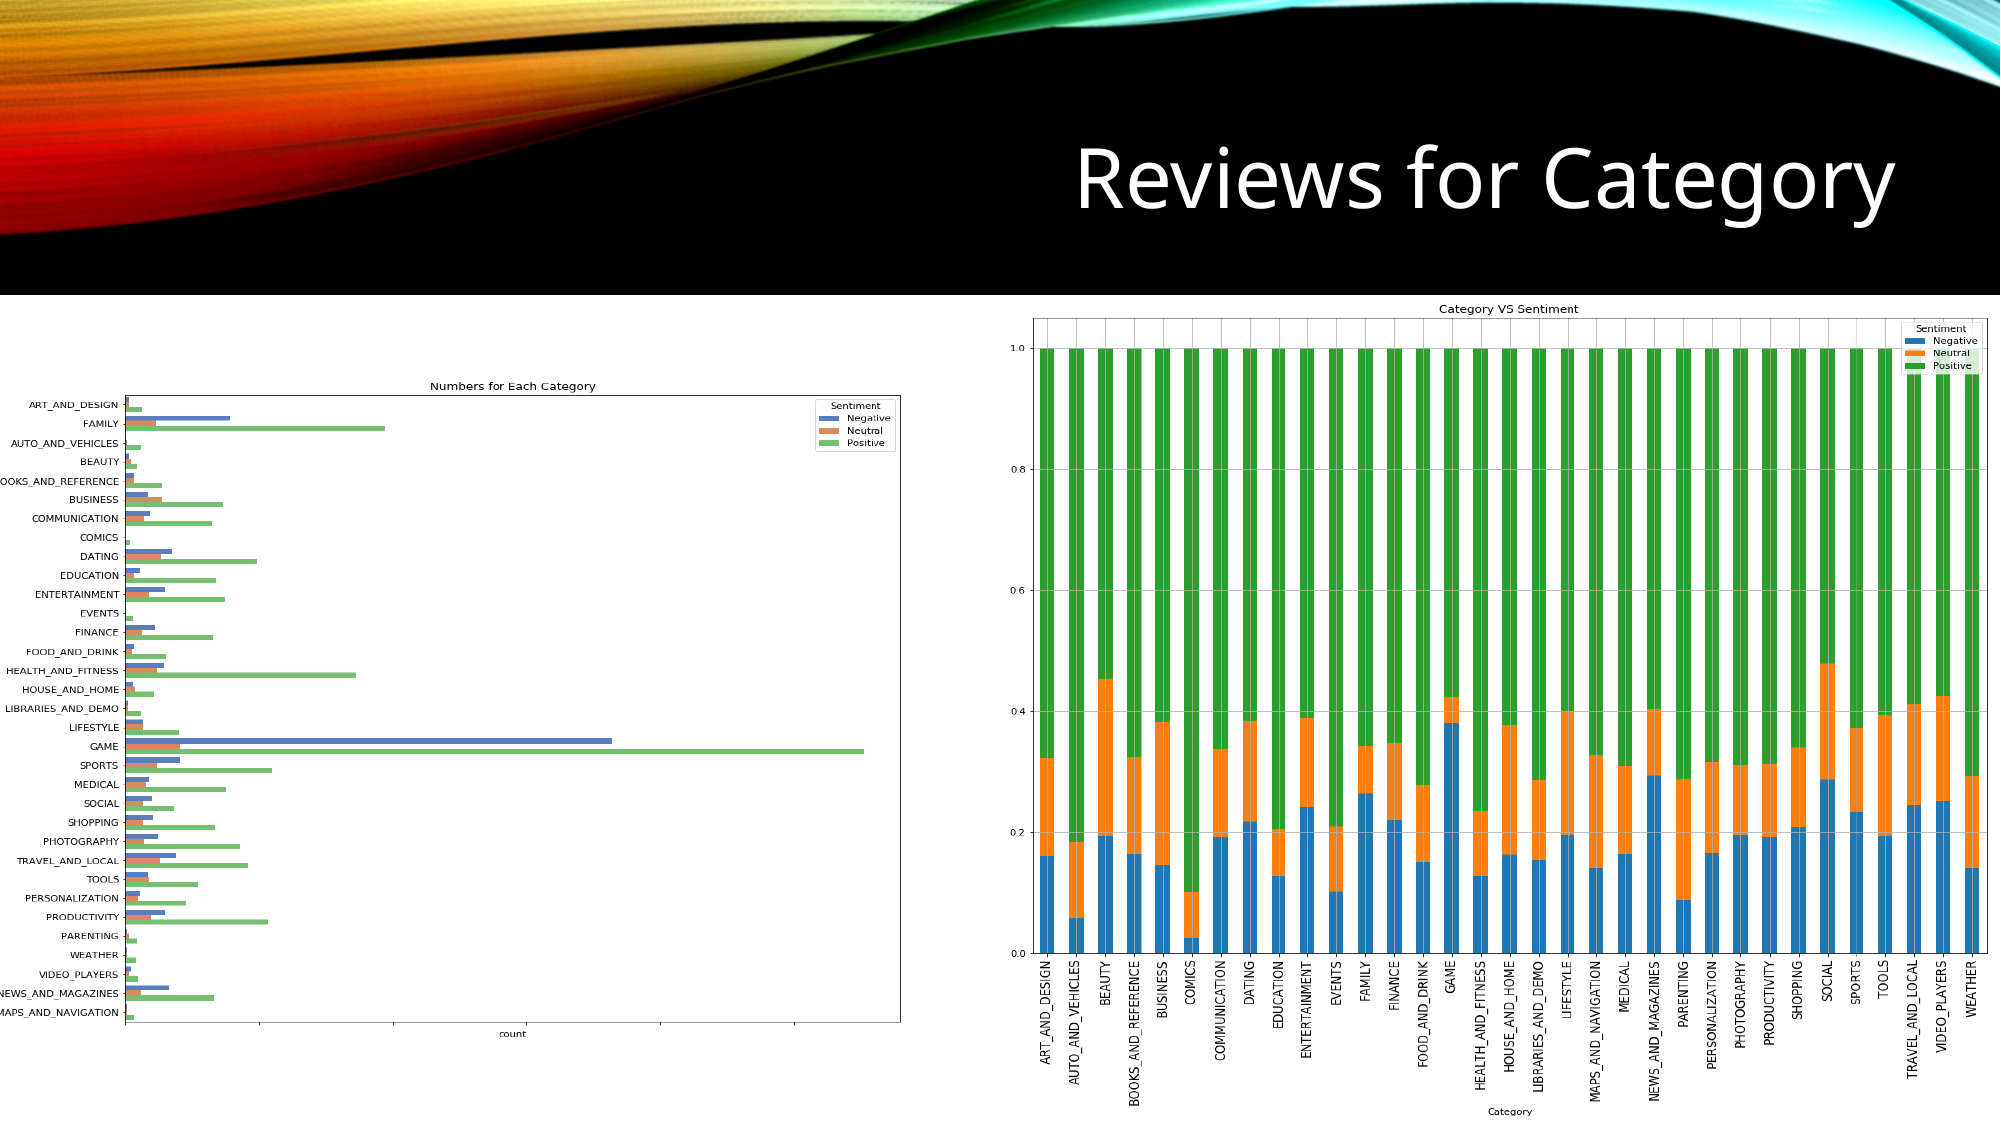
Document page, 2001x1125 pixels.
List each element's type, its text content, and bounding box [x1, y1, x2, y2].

title Reviews for Category [499, 75, 1913, 288]
picture [0, 295, 2000, 1125]
picture [0, 0, 2000, 237]
